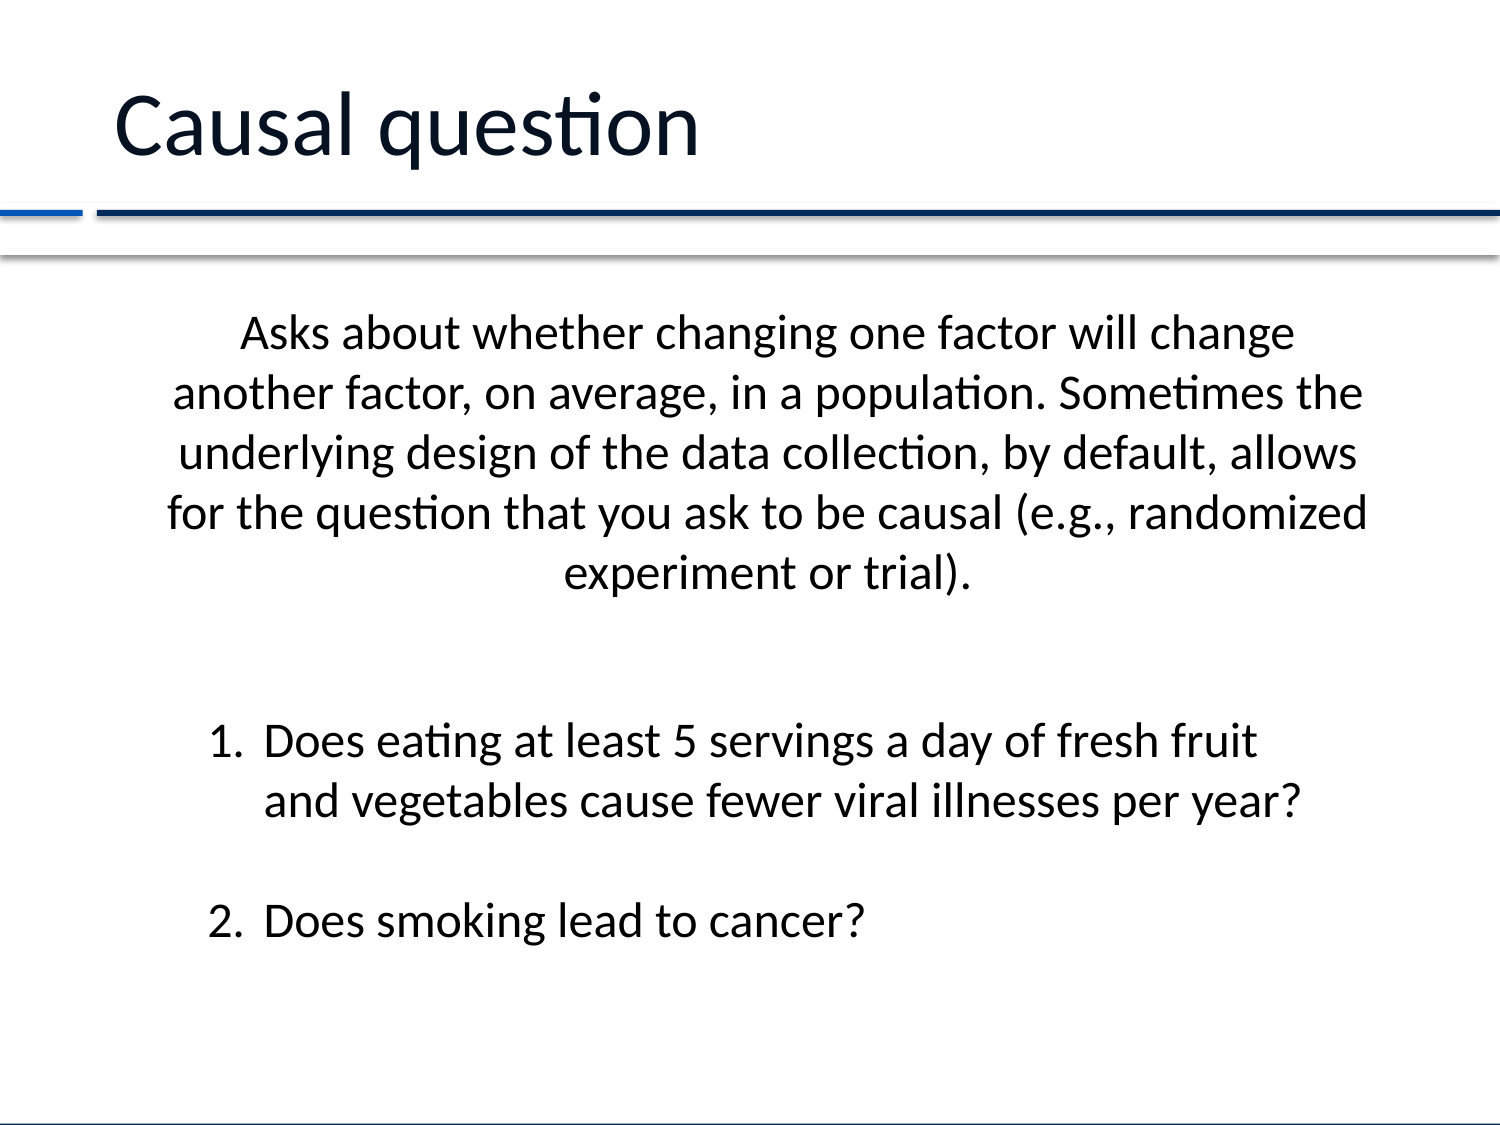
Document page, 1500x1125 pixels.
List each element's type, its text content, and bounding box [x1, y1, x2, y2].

text_box Does eating at least 5 servings a day of fresh fruit and vegetables cause fewer viral illnesses per year? Does smoking lead to cancer? [192, 699, 1346, 955]
title Causal question [99, 37, 1438, 200]
text_box Asks about whether changing one factor will change another factor, on average, in a population. Sometimes the underlying design of the data collection, by default, allows for the question that you ask to be causal (e.g., randomized experiment or trial). [149, 291, 1387, 607]
